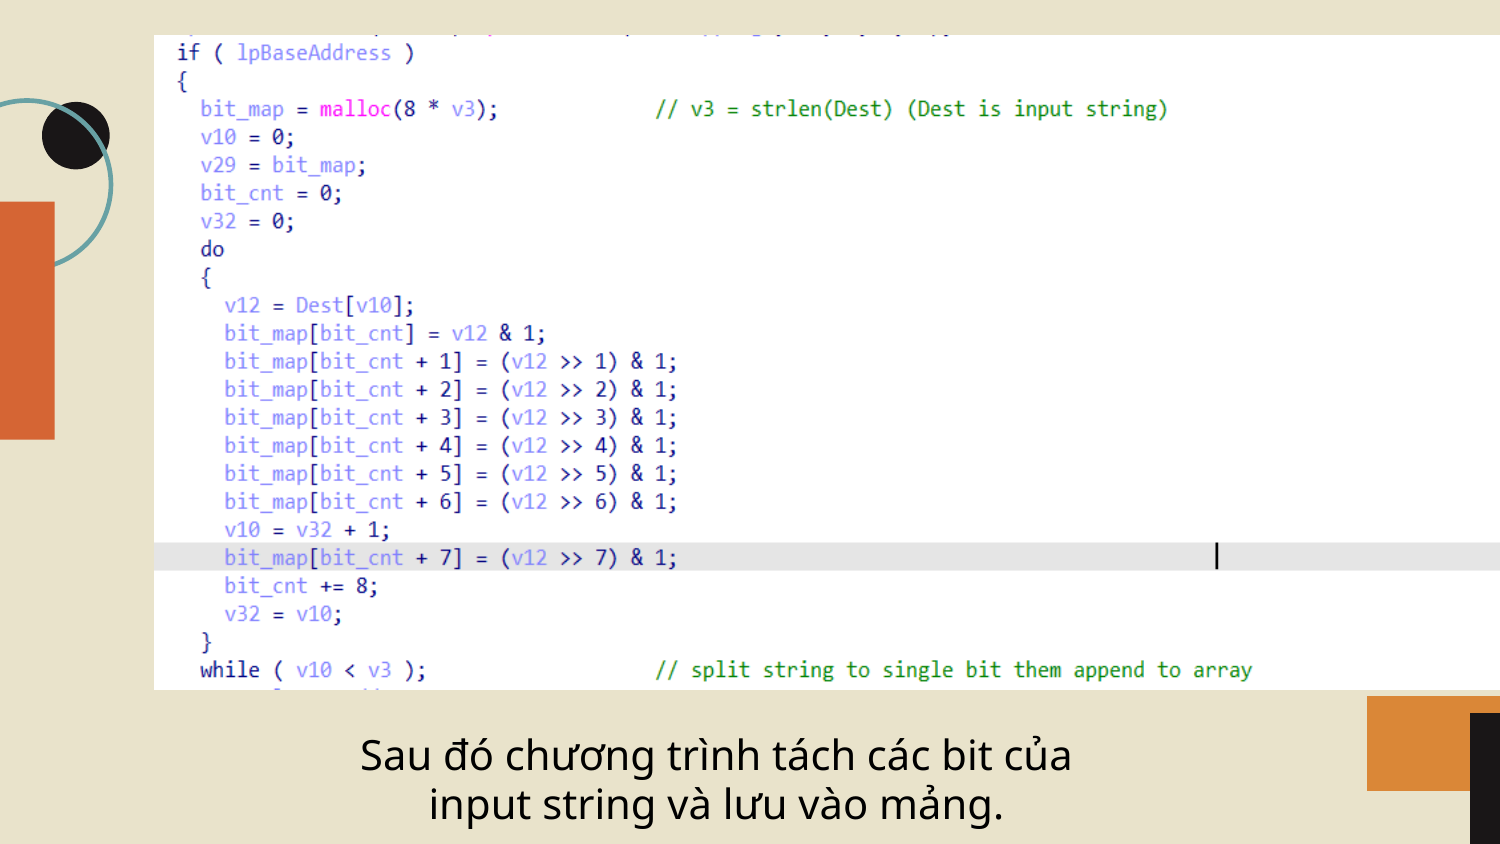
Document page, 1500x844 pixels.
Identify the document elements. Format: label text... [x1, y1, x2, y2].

picture [153, 35, 1500, 690]
title Sau đó chương trình tách các bit của input string và lưu vào mảng. [301, 713, 1132, 844]
